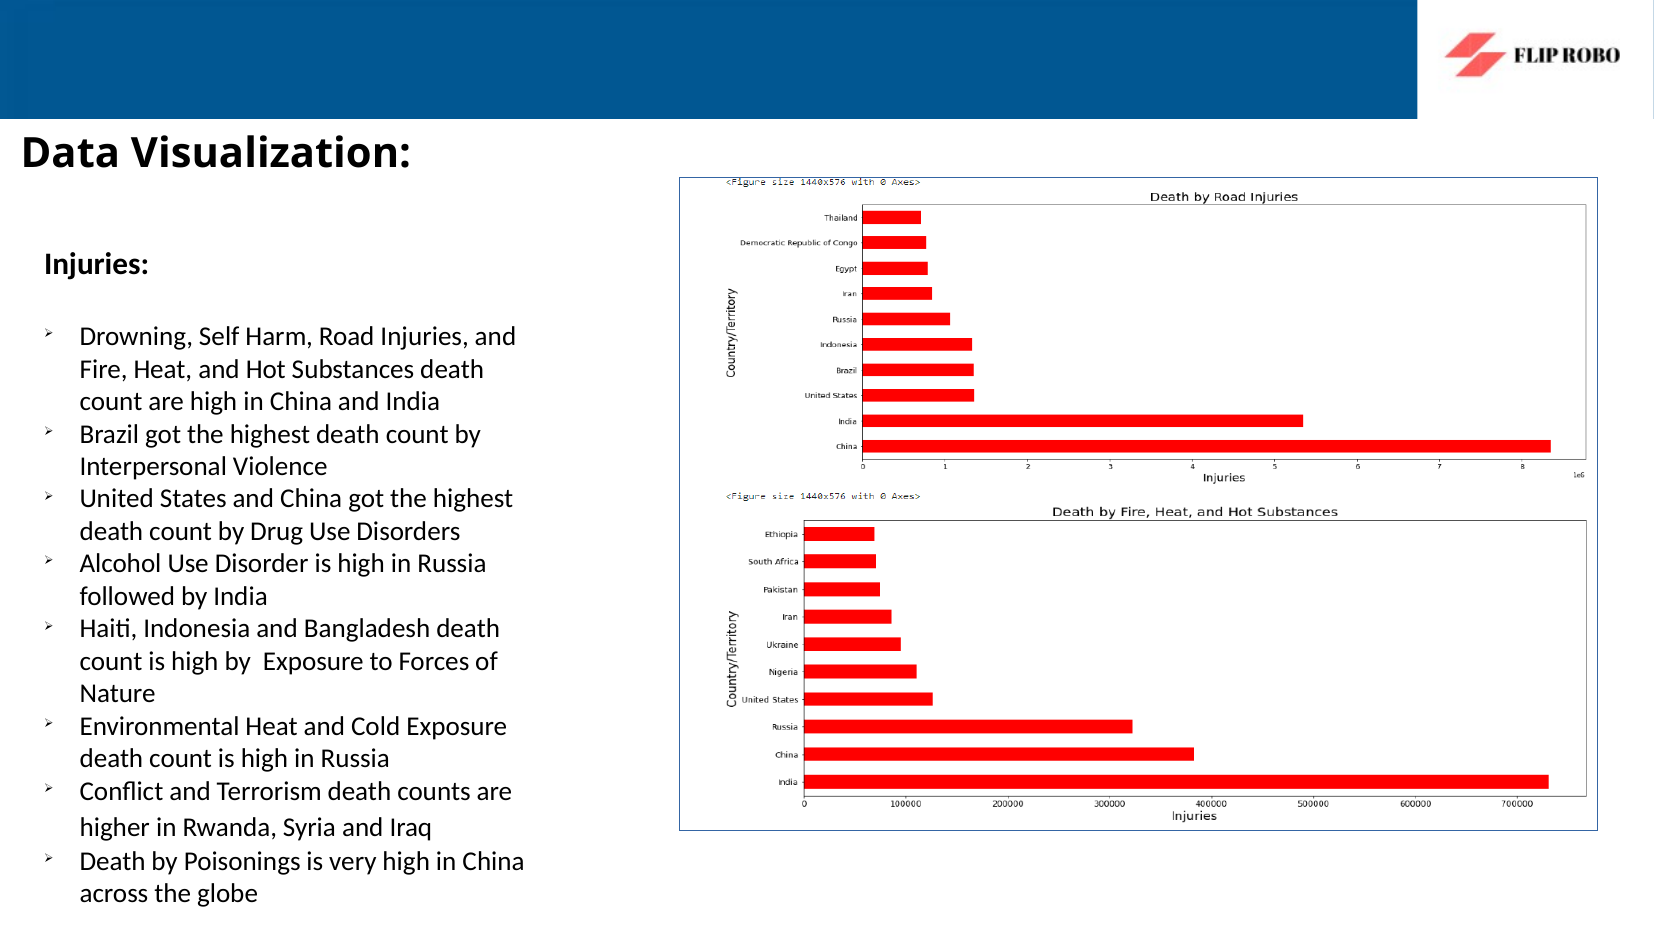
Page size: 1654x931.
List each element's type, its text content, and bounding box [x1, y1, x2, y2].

text_box Data Visualization: [5, 130, 473, 192]
picture [678, 176, 1598, 831]
text_box Injuries: Drowning, Self Harm, Road Injuries, and Fire, Heat, and Hot Substances death count are high in China and India Brazil got the highest death count by Interpersonal Violence United States and China got the highest death count by Drug Use Disorders Alcohol Use Disorder is high in Russia followed by India Haiti, Indonesia and Bangladesh death count is high by Exposure to Forces of Nature Environmental Heat and Cold Exposure death count is high in Russia Conflict and Terrorism death counts are higher in Rwanda, Syria and Iraq Death by Poisonings is very high in China across the globe [29, 236, 561, 804]
picture [0, 0, 1654, 119]
